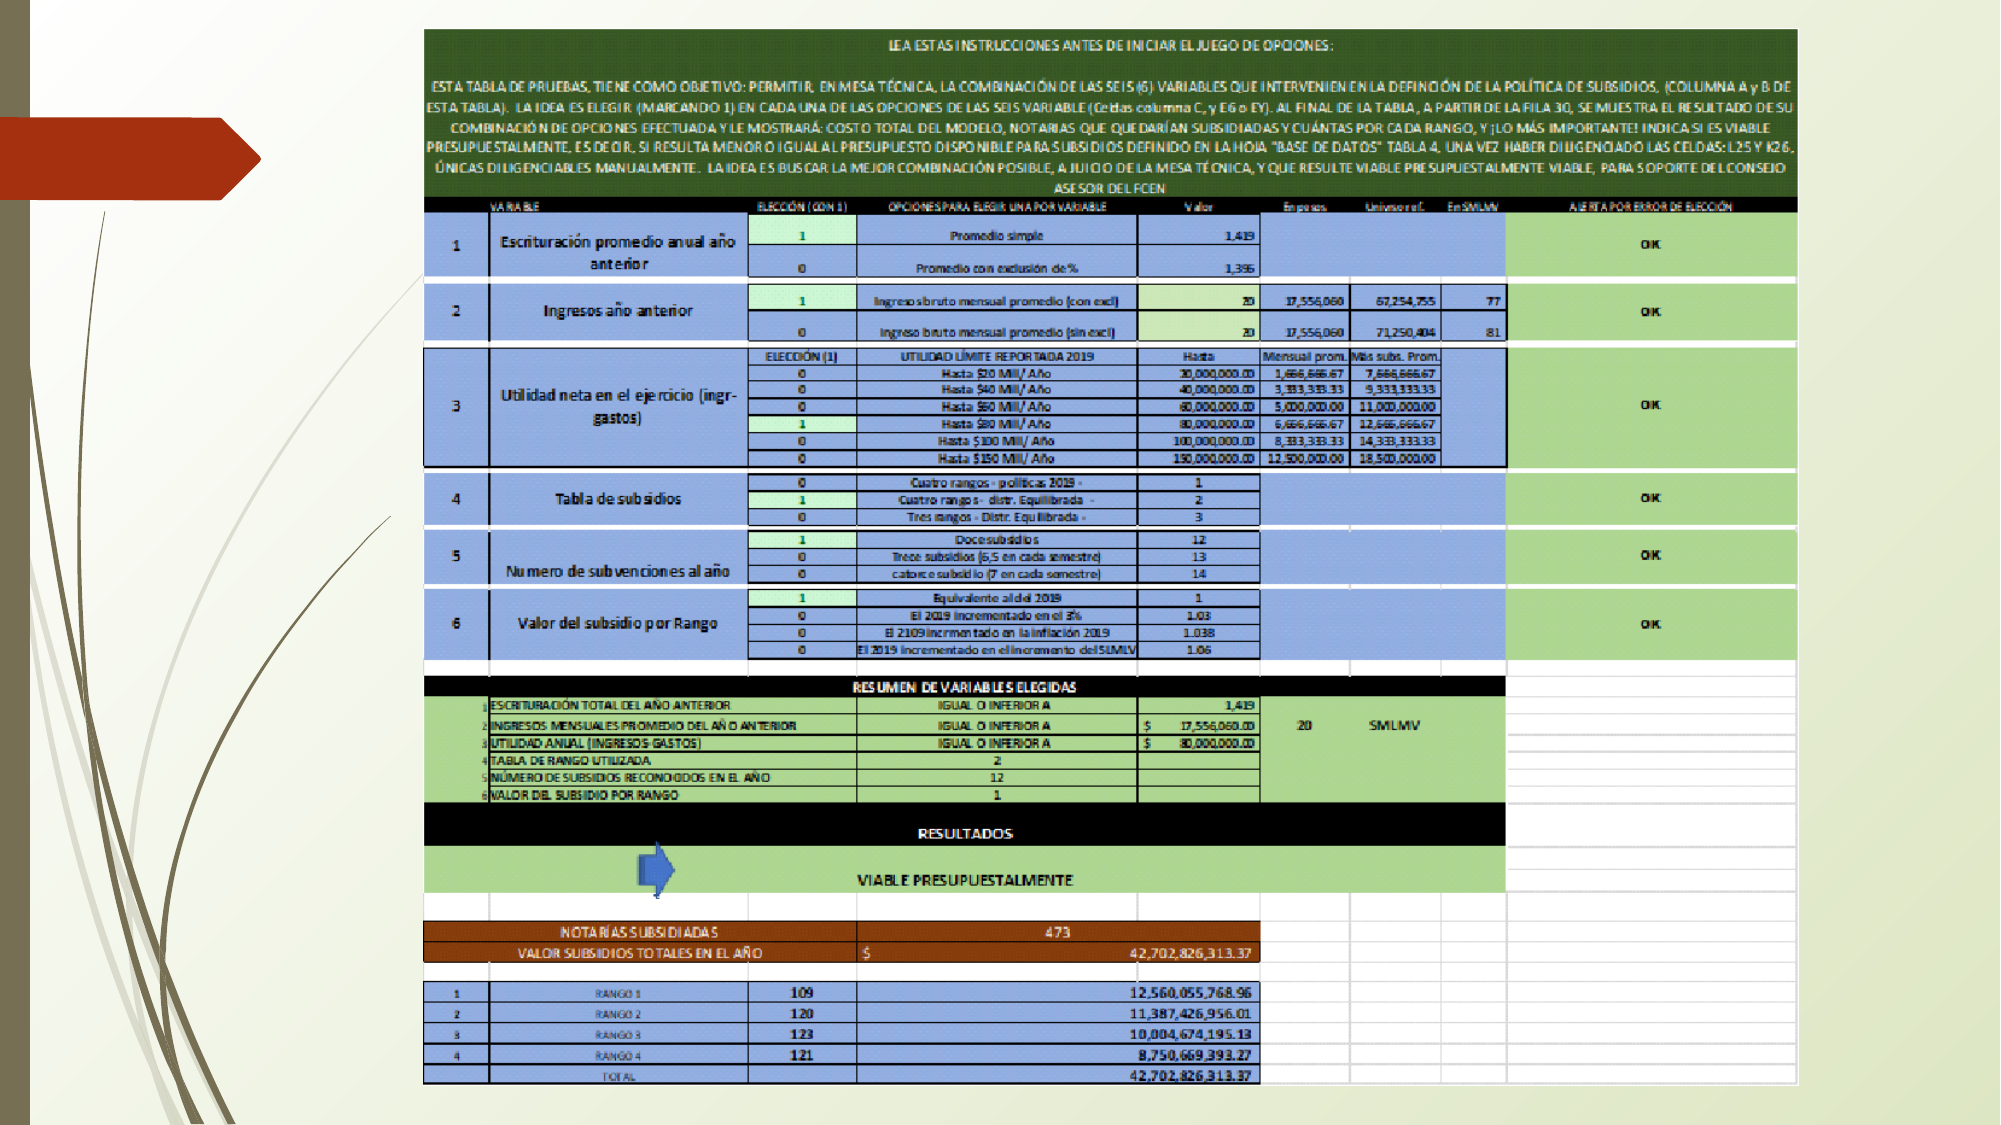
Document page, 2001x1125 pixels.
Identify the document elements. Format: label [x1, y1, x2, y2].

picture [422, 28, 1799, 1086]
